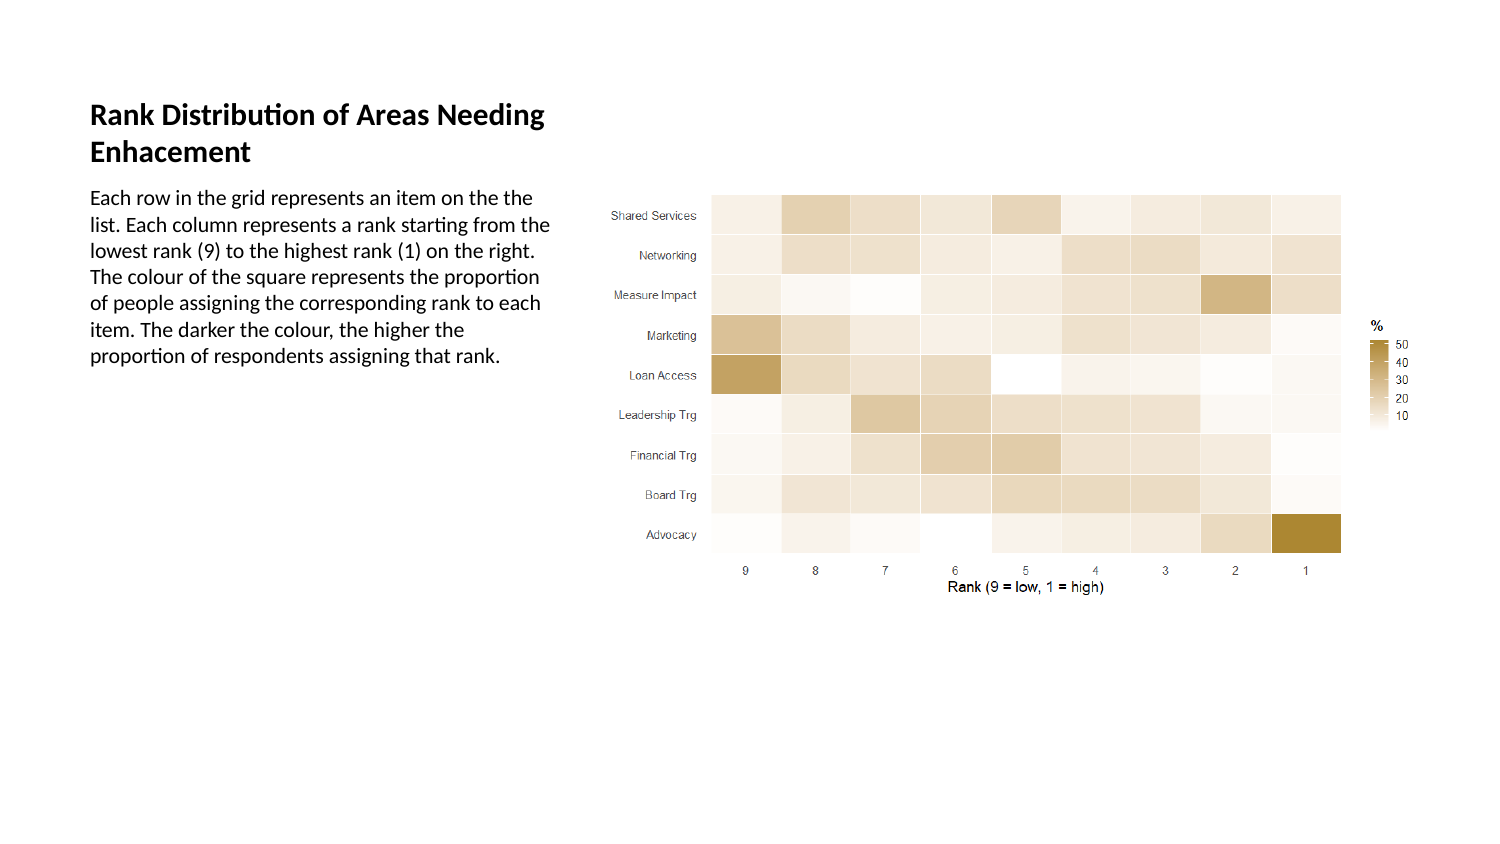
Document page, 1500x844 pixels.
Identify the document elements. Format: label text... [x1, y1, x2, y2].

title Rank Distribution of Areas Needing Enhacement [75, 33, 569, 176]
picture [585, 183, 1424, 603]
list Each row in the grid represents an item on the the list. Each column represents a rank starting from the lowest rank (9) to the highest rank (1) on the right. The colour of the square represents the proportion of people assigning the corresponding rank to each item. The darker the colour, the higher the proportion of respondents assigning that rank. [75, 176, 569, 754]
